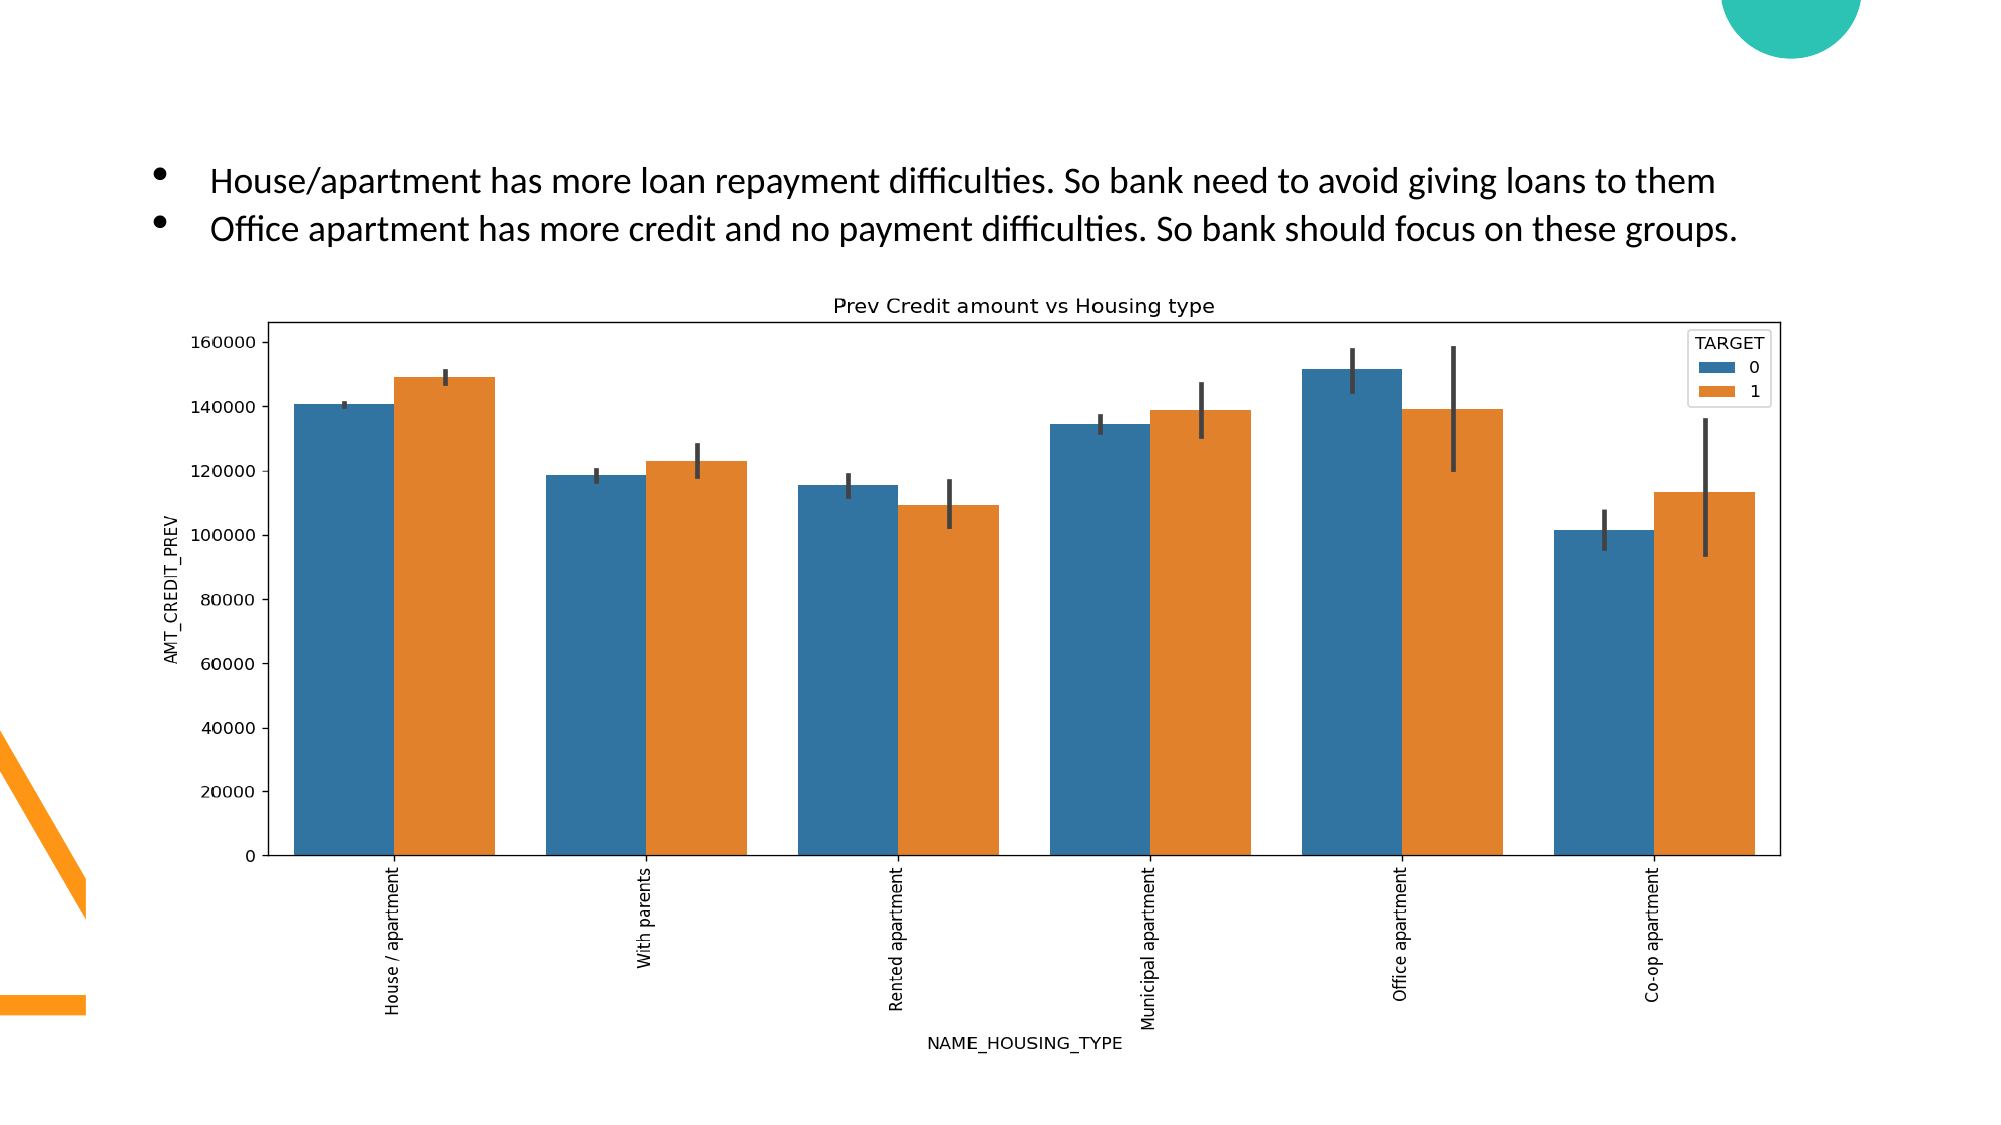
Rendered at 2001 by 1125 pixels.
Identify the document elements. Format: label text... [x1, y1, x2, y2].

picture [85, 267, 1882, 1074]
text_box House/apartment has more loan repayment difficulties. So bank need to avoid giving loans to them Office apartment has more credit and no payment difficulties. So bank should focus on these groups. [139, 145, 1828, 257]
